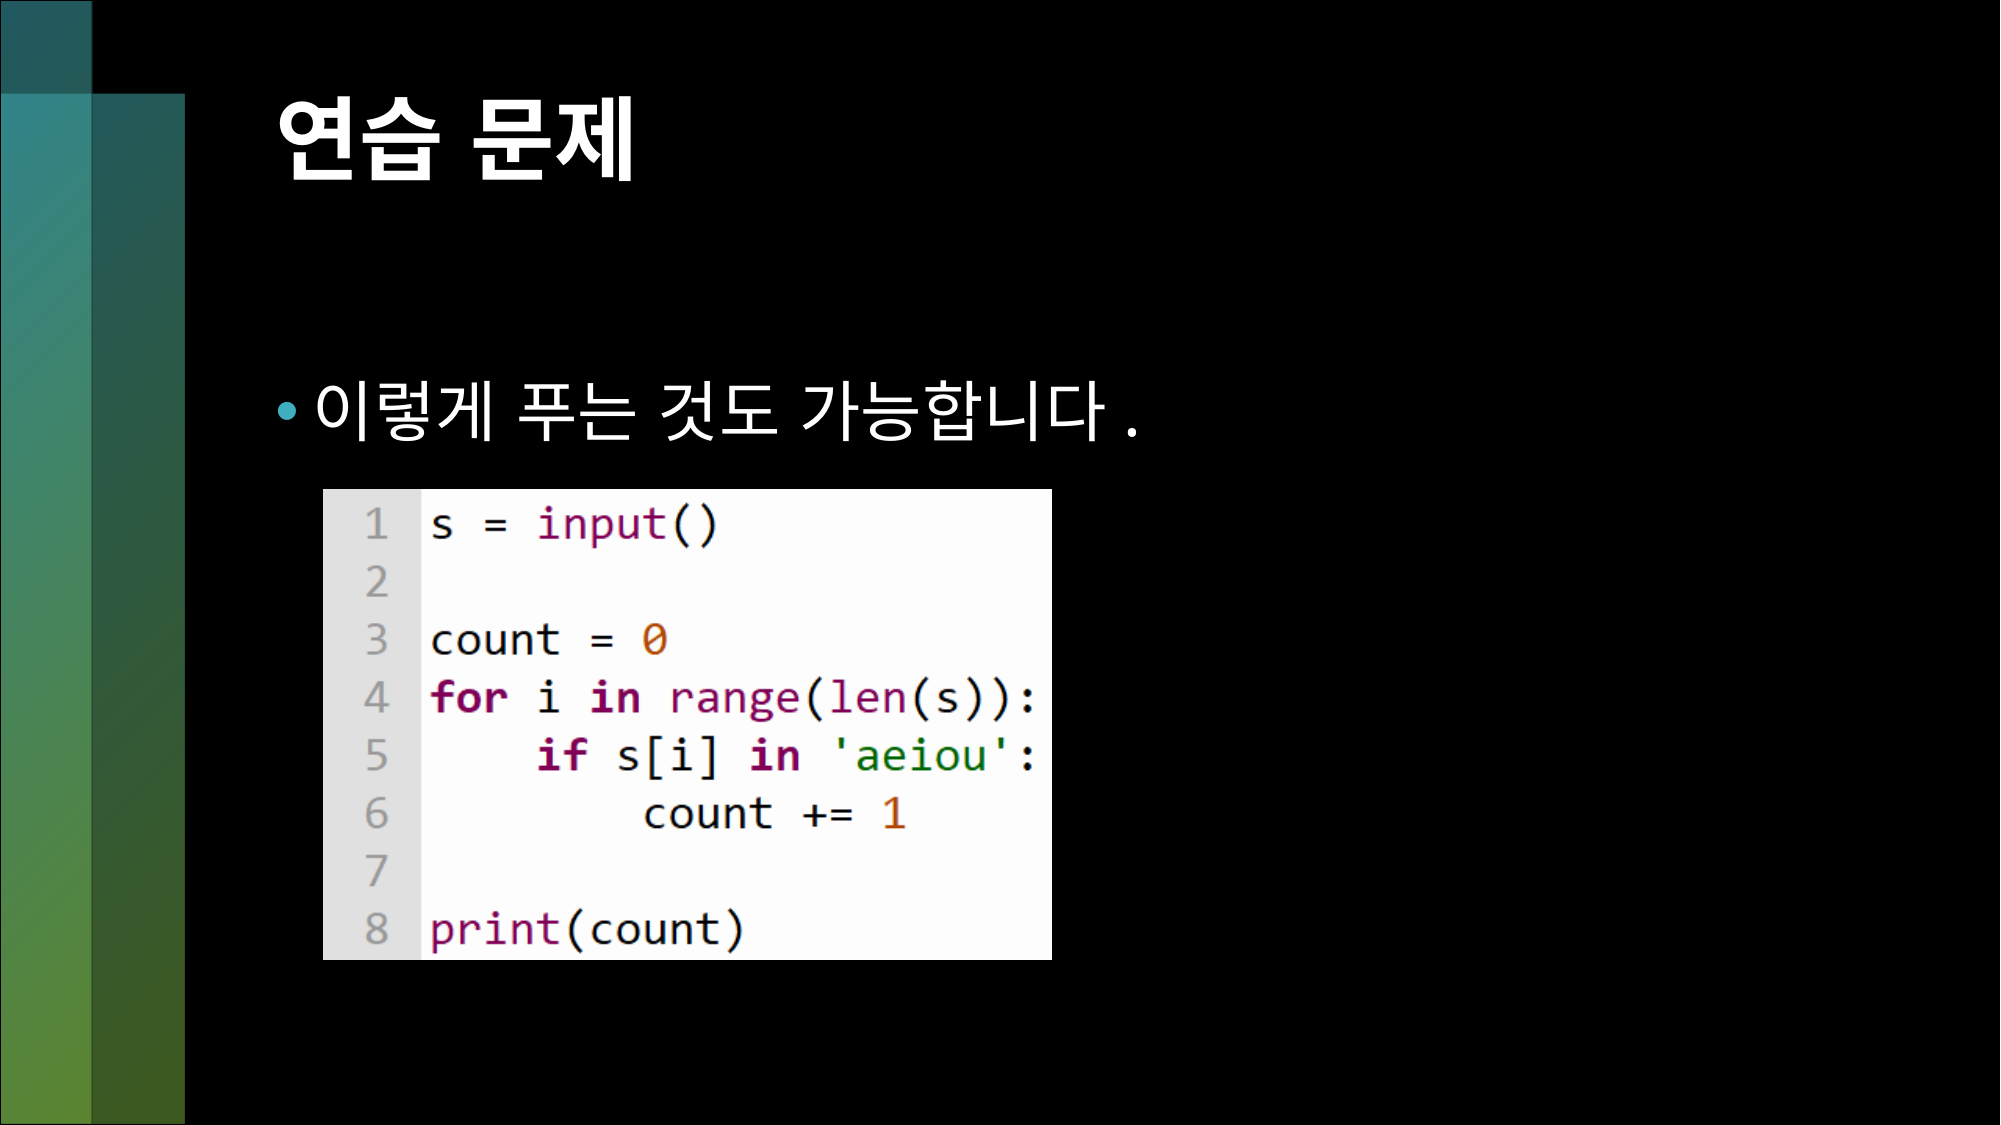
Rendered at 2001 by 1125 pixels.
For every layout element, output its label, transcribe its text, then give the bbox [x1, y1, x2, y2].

list 이렇게 푸는 것도 가능합니다. [260, 354, 1817, 999]
picture [323, 489, 1052, 960]
title 연습 문제 [260, 74, 1817, 329]
